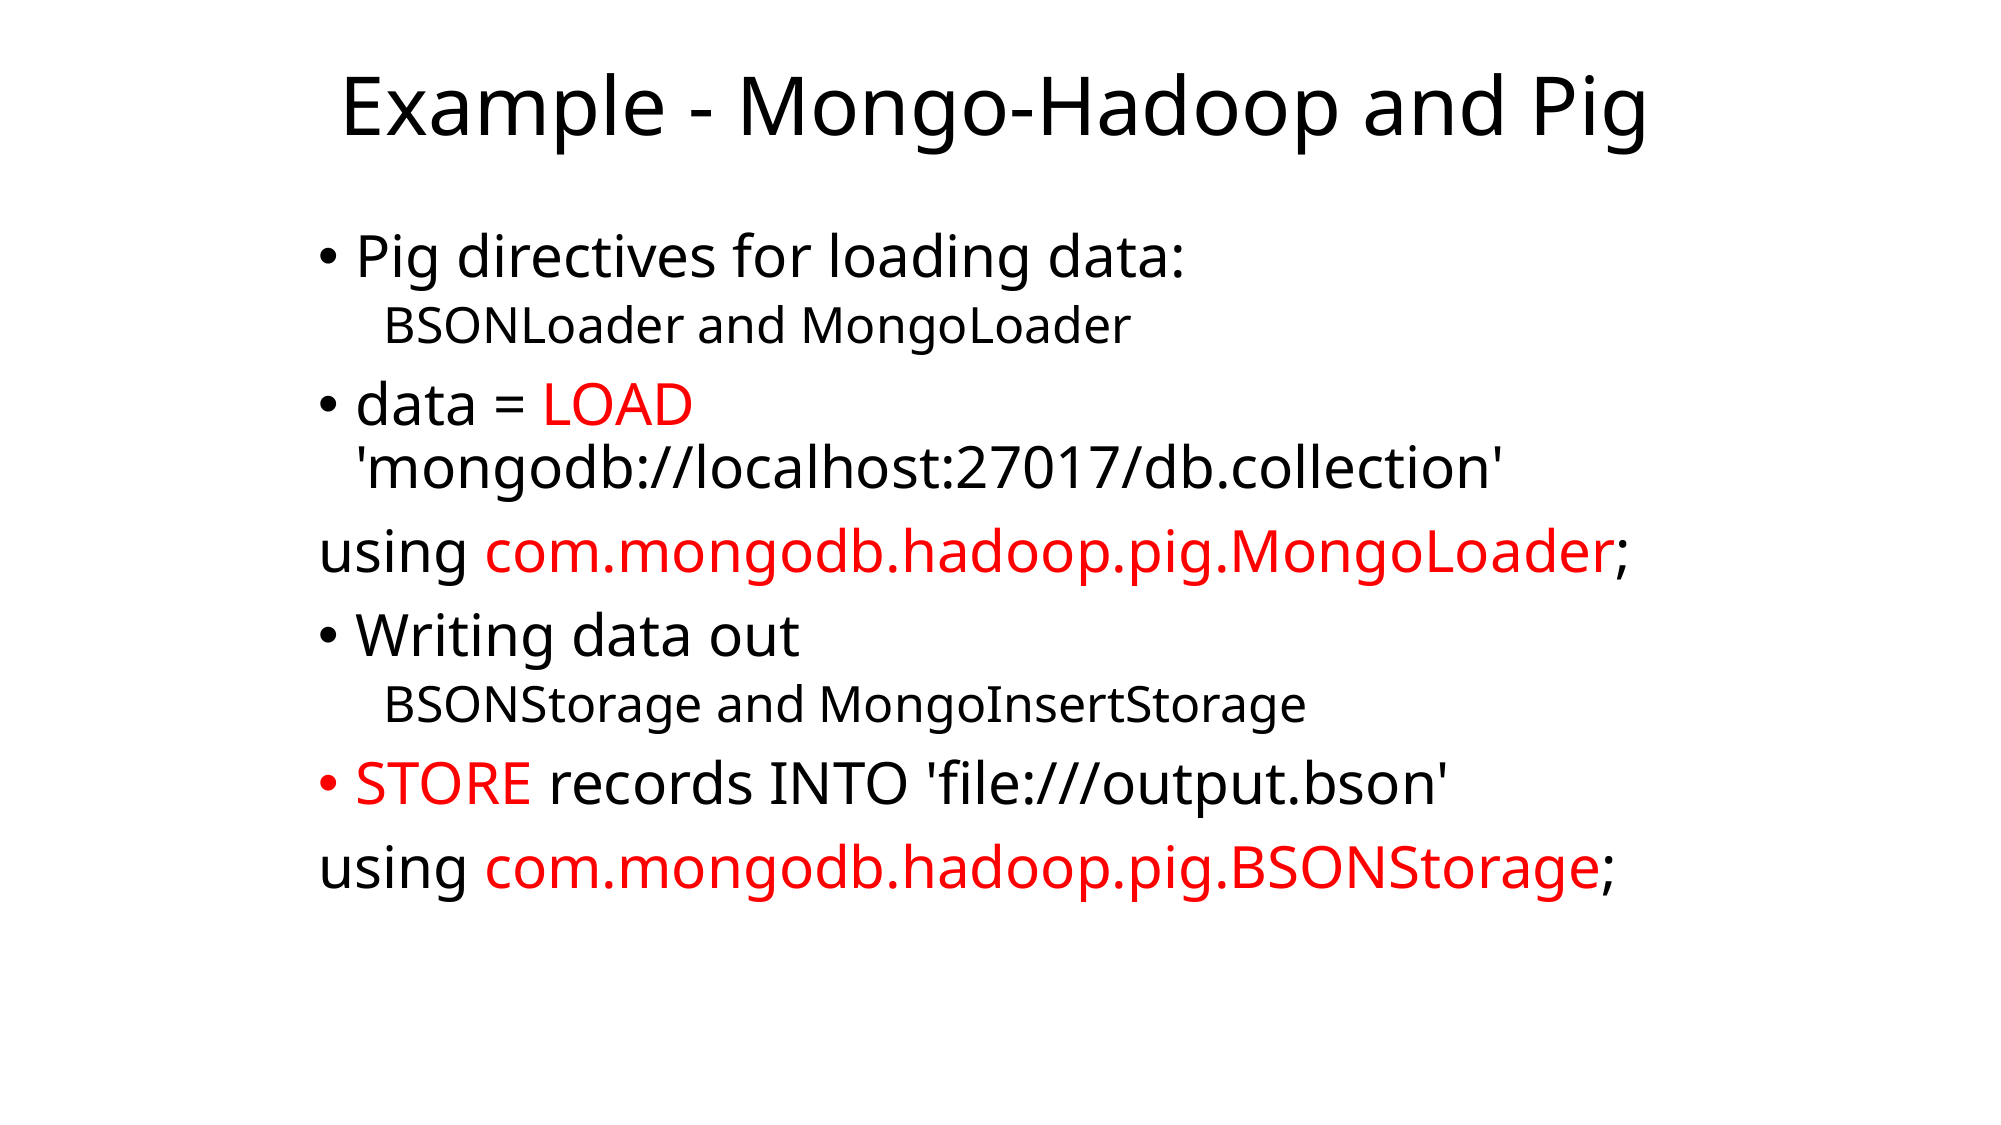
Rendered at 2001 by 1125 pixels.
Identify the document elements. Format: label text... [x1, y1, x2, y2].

list Pig directives for loading data: BSONLoader and MongoLoader data = LOAD 'mongodb://localhost:27017/db.collection' using com.mongodb.hadoop.pig.MongoLoader; Writing data out BSONStorage and MongoInsertStorage STORE records INTO 'file:///output.bson' using com.mongodb.hadoop.pig.BSONStorage; [303, 219, 1686, 1059]
title Example - Mongo-Hadoop and Pig [324, 45, 1675, 173]
